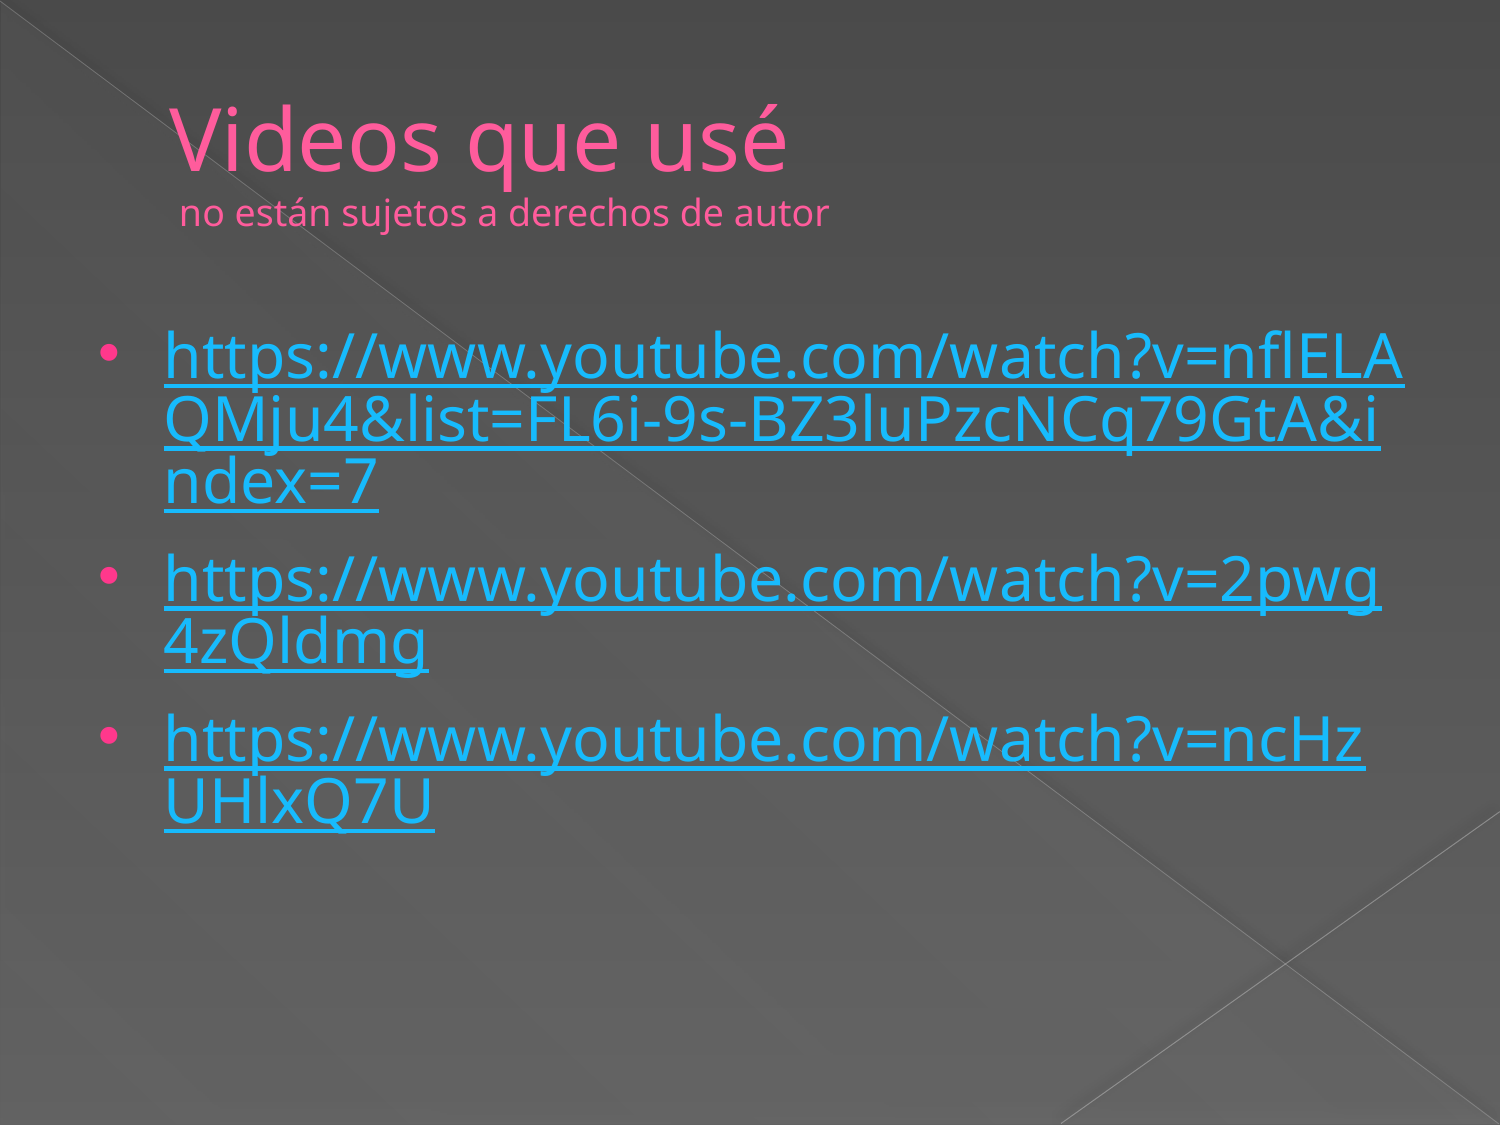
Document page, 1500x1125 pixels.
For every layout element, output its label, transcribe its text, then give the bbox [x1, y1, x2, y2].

list https://www.youtube.com/watch?v=nflELAQMju4&list=FL6i-9s-BZ3luPzcNCq79GtA&index=7 https://www.youtube.com/watch?v=2pwg4zQldmg https://www.youtube.com/watch?v=ncHzUHlxQ7U [74, 308, 1426, 1060]
title Videos que usé no están sujetos a derechos de autor [75, 43, 1425, 274]
